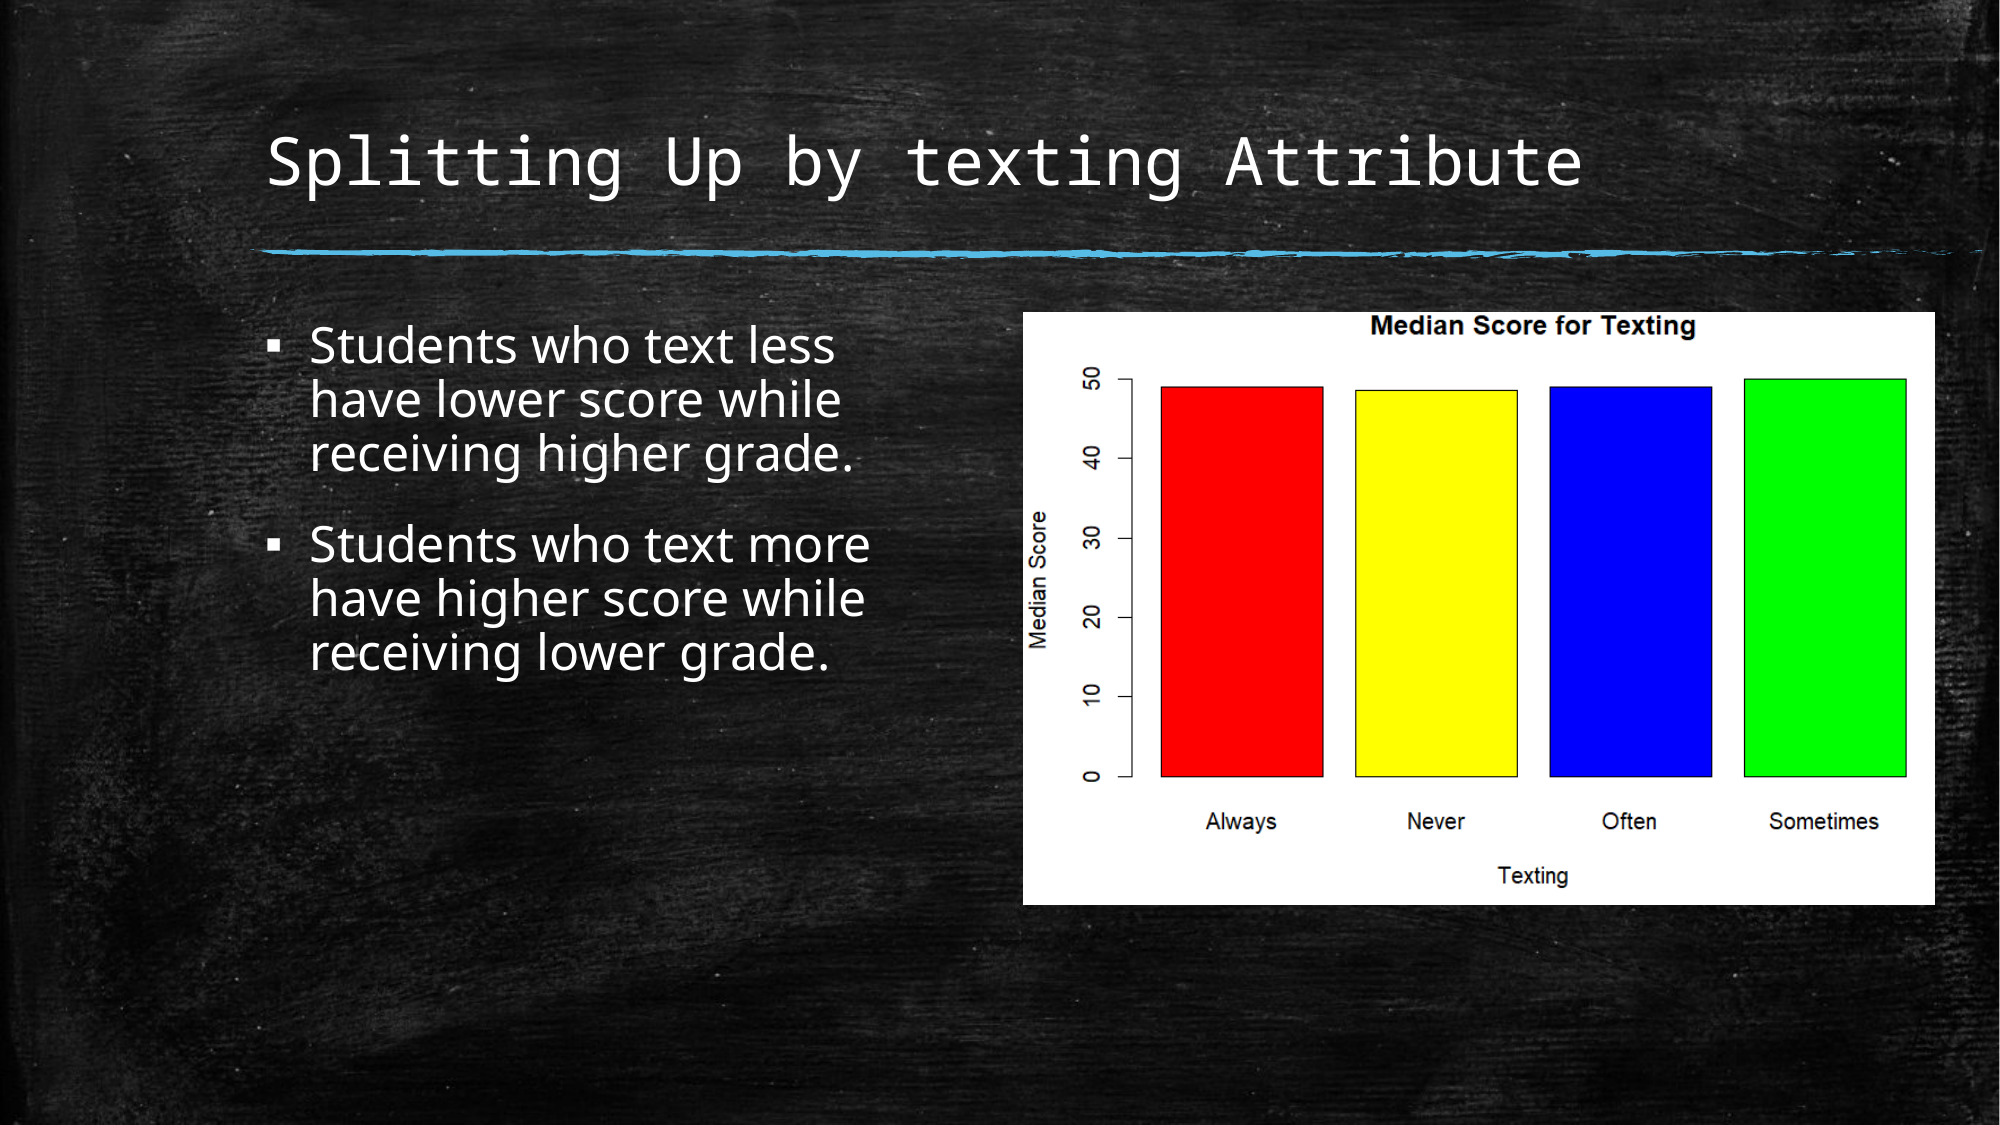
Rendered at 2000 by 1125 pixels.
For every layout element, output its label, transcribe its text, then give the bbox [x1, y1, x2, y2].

list Students who text less have lower score while receiving higher grade. Students who text more have higher score while receiving lower grade. [249, 312, 976, 1013]
picture [1023, 312, 1935, 905]
title Splitting Up by texting Attribute [249, 40, 1750, 208]
